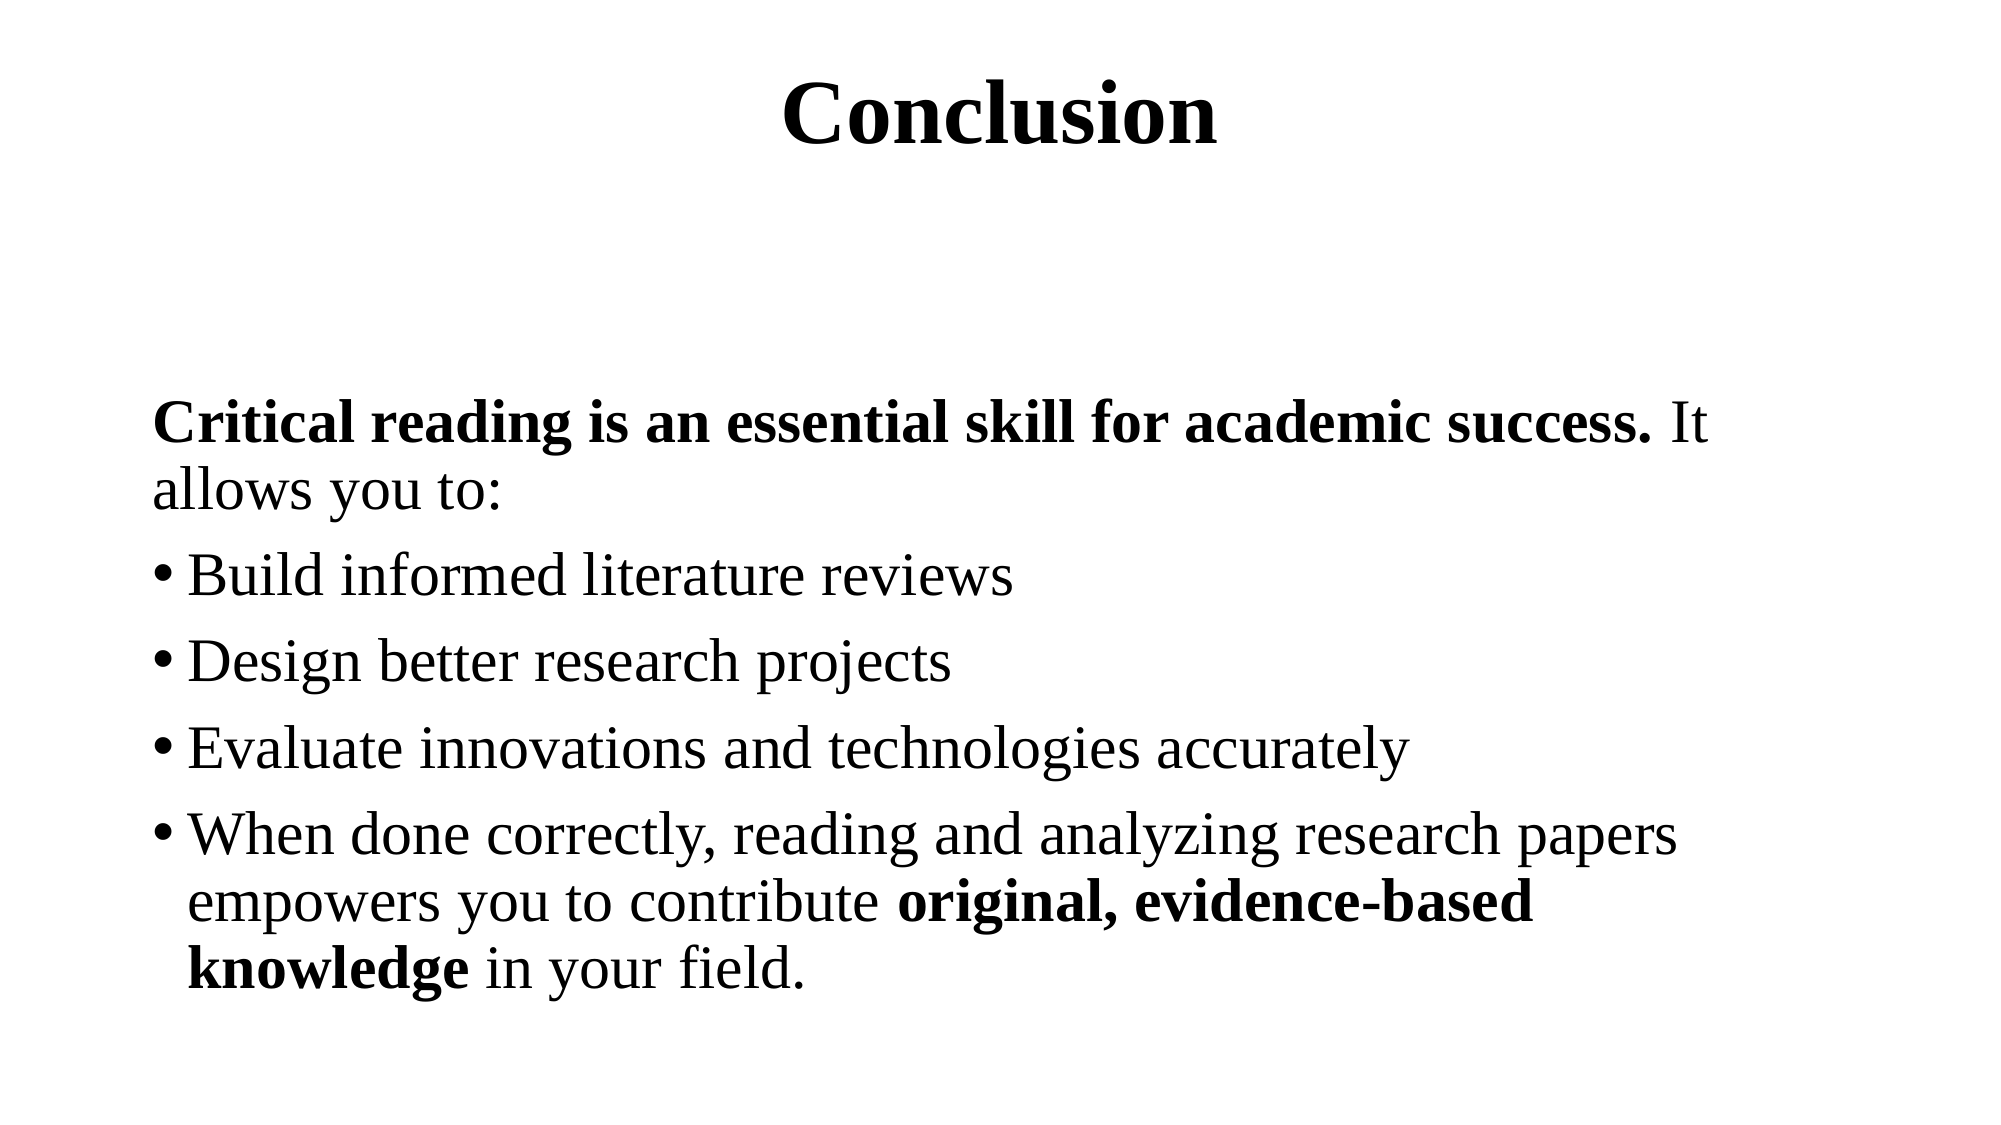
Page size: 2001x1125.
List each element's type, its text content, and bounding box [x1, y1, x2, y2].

title Conclusion [137, 59, 1863, 278]
list Critical reading is an essential skill for academic success. It allows you to: Build informed literature reviews Design better research projects Evaluate innovations and technologies accurately When done correctly, reading and analyzing research papers empowers you to contribute original, evidence-based knowledge in your field. [137, 381, 1863, 1014]
